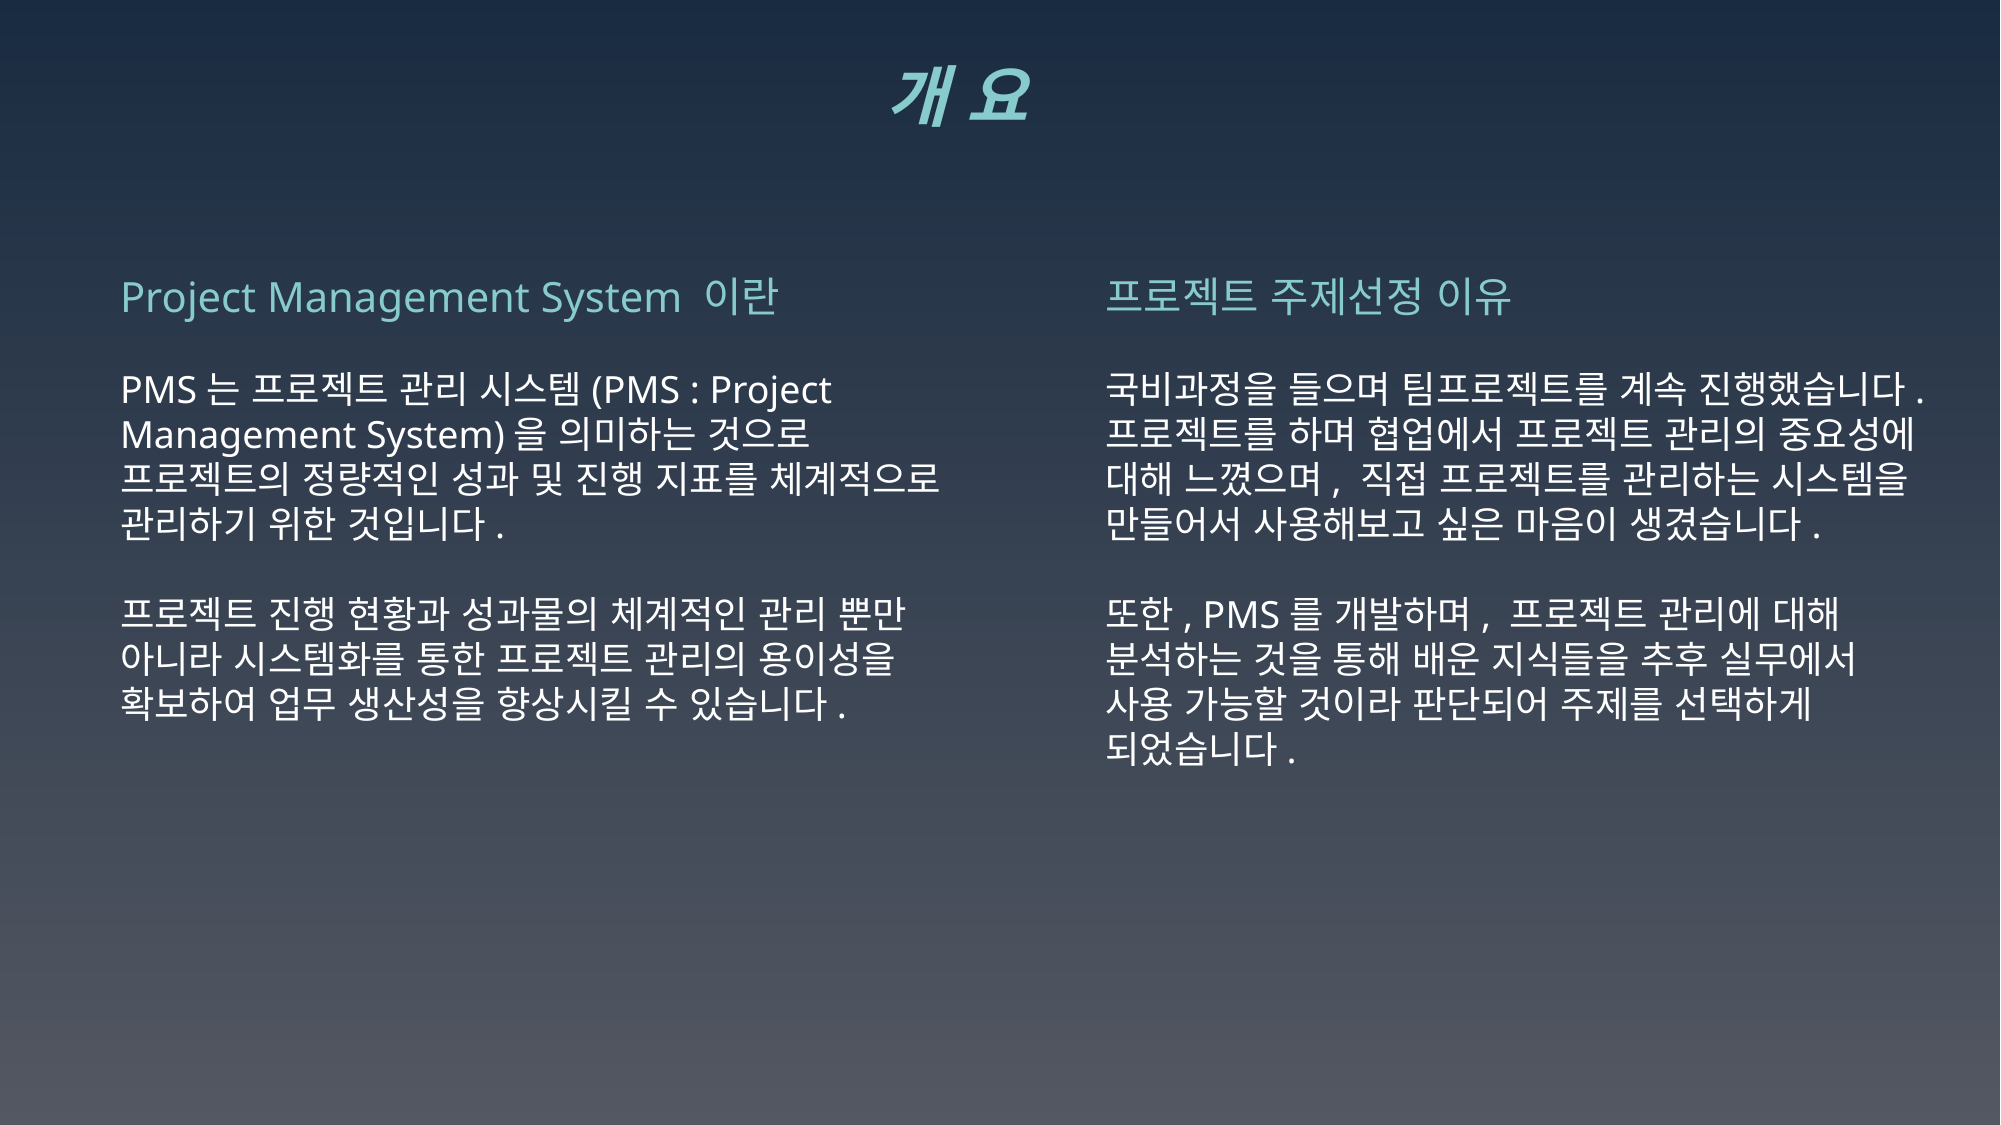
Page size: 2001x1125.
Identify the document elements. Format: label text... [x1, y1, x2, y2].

text_box 프로젝트 주제선정 이유 국비과정을 들으며 팀프로젝트를 계속 진행했습니다. 프로젝트를 하며 협업에서 프로젝트 관리의 중요성에 대해 느꼈으며, 직접 프로젝트를 관리하는 시스템을 만들어서 사용해보고 싶은 마음이 생겼습니다. 또한, PMS를 개발하며, 프로젝트 관리에 대해 분석하는 것을 통해 배운 지식들을 추후 실무에서 사용 가능할 것이라 판단되어 주제를 선택하게 되었습니다. [1090, 263, 1943, 779]
text_box Project Management System 이란 PMS는 프로젝트 관리 시스템(PMS : Project Management System)을 의미하는 것으로 프로젝트의 정량적인 성과 및 진행 지표를 체계적으로 관리하기 위한 것입니다. 프로젝트 진행 현황과 성과물의 체계적인 관리 뿐만 아니라 시스템화를 통한 프로젝트 관리의 용이성을 확보하여 업무 생산성을 향상시킬 수 있습니다. [105, 263, 958, 779]
text_box 개 요 [504, 7, 1411, 143]
